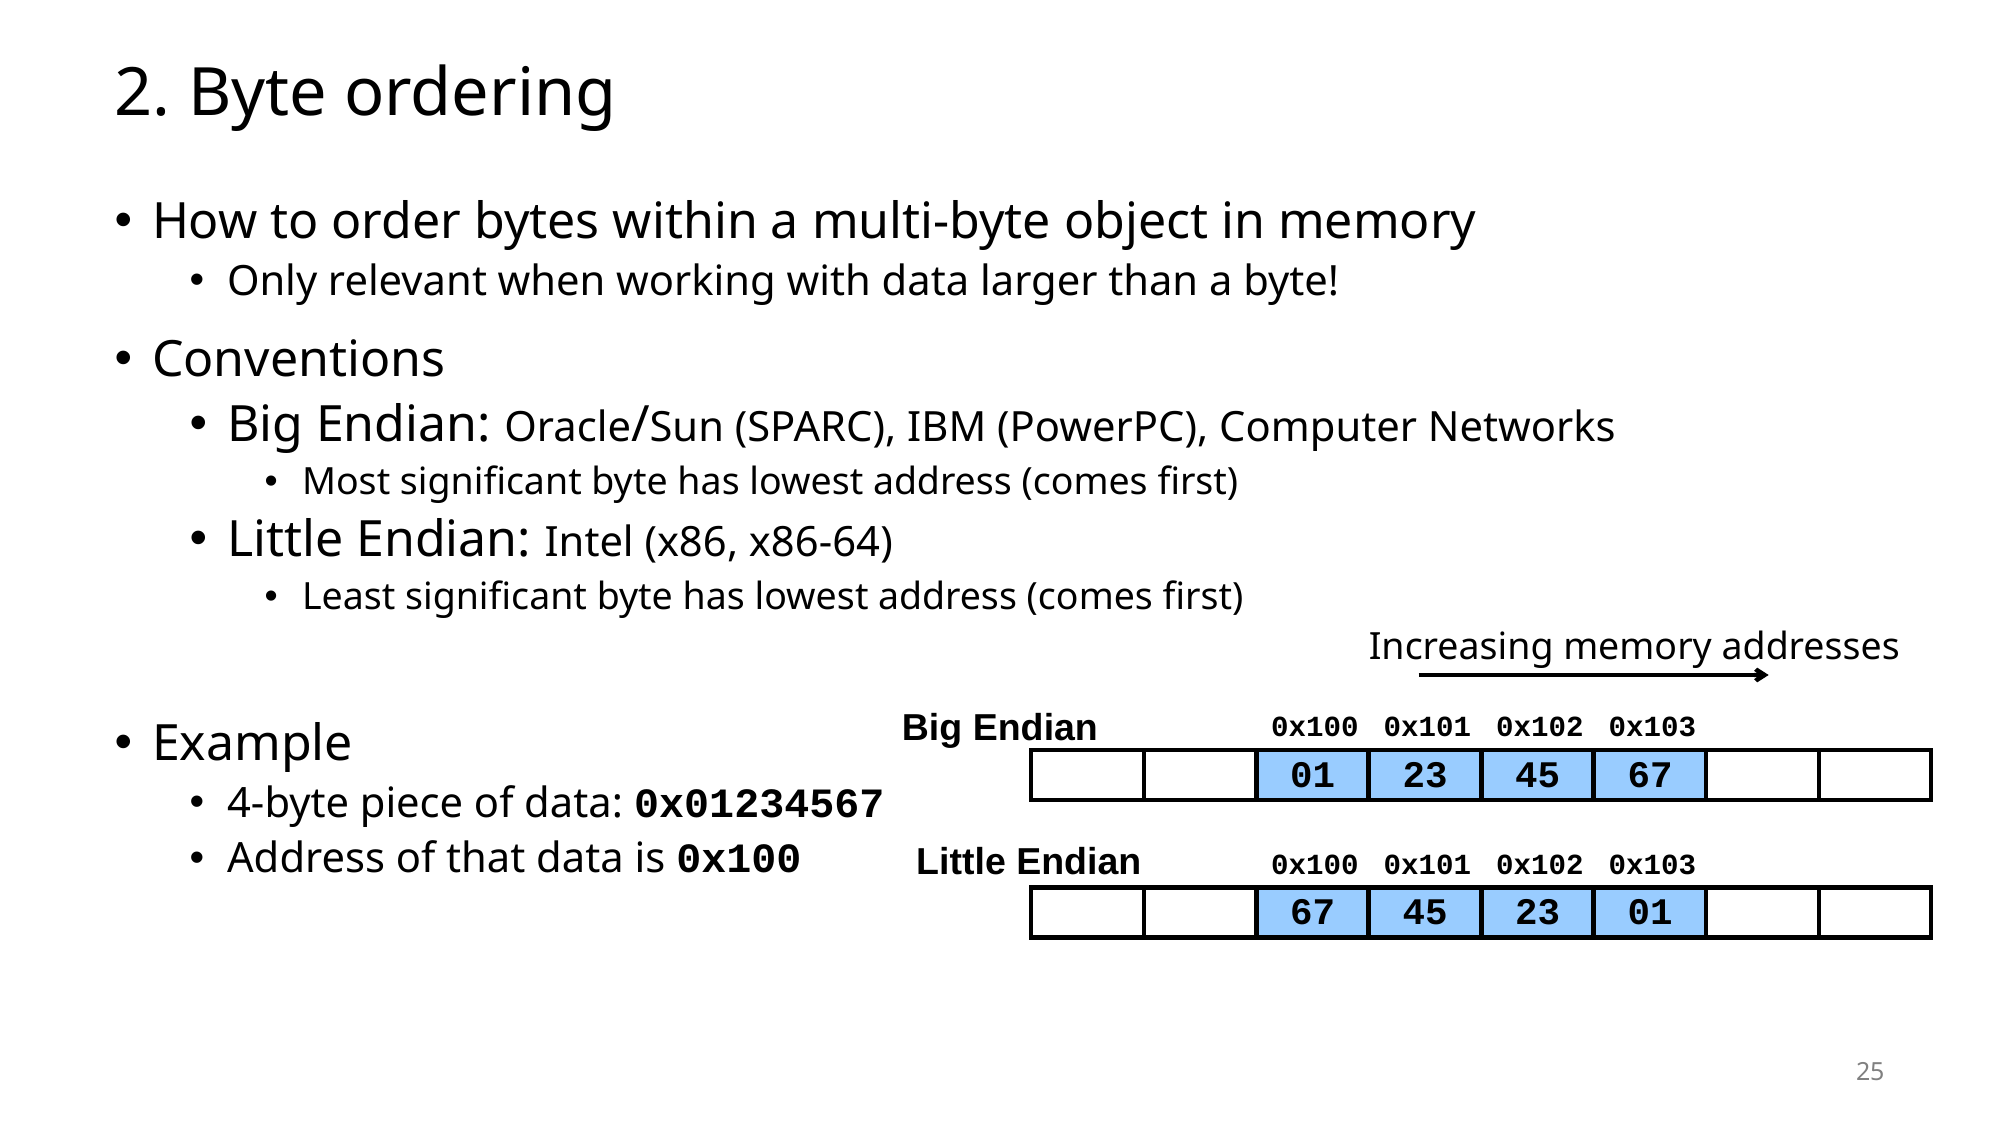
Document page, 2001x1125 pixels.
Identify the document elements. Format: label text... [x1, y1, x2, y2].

text_box Increasing memory addresses [1354, 614, 1916, 675]
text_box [1031, 837, 1932, 938]
text_box Big Endian [891, 702, 1031, 754]
text_box Little Endian [905, 836, 1198, 888]
slide_number 25 [1749, 1042, 1900, 1103]
list How to order bytes within a multi-byte object in memory Only relevant when working with data larger than a byte! Conventions Big Endian: Oracle/Sun (SPARC), IBM (PowerPC), Computer Networks Most significant byte has lowest address (comes first) Little Endian: Intel (x86, x86-64) Least significant byte has lowest address (comes first) Example 4-byte piece of data: 0x01234567 Address of that data is 0x100 [99, 187, 1900, 1013]
title 2. Byte ordering [99, 37, 1900, 150]
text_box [1031, 699, 1932, 800]
